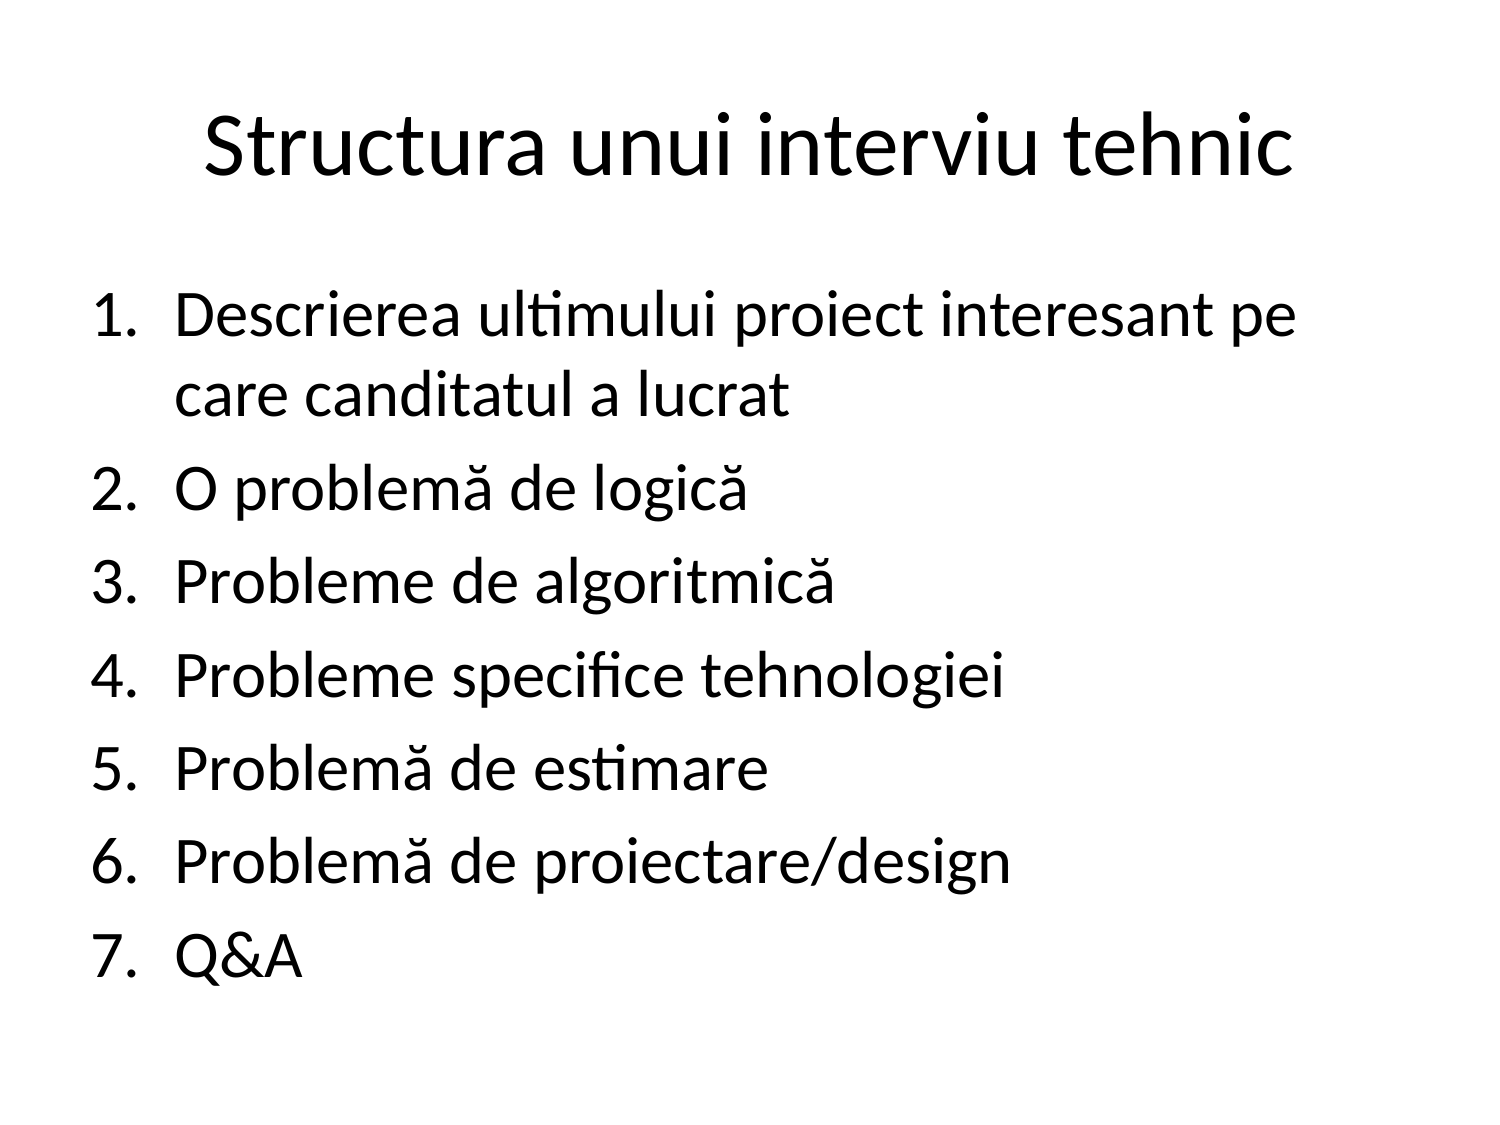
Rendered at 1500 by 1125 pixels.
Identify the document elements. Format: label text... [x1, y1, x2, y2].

title Structura unui interviu tehnic [75, 45, 1425, 233]
list Descrierea ultimului proiect interesant pe care canditatul a lucrat O problemă de logică Probleme de algoritmică Probleme specifice tehnologiei Problemă de estimare Problemă de proiectare/design Q&A [75, 262, 1425, 1005]
